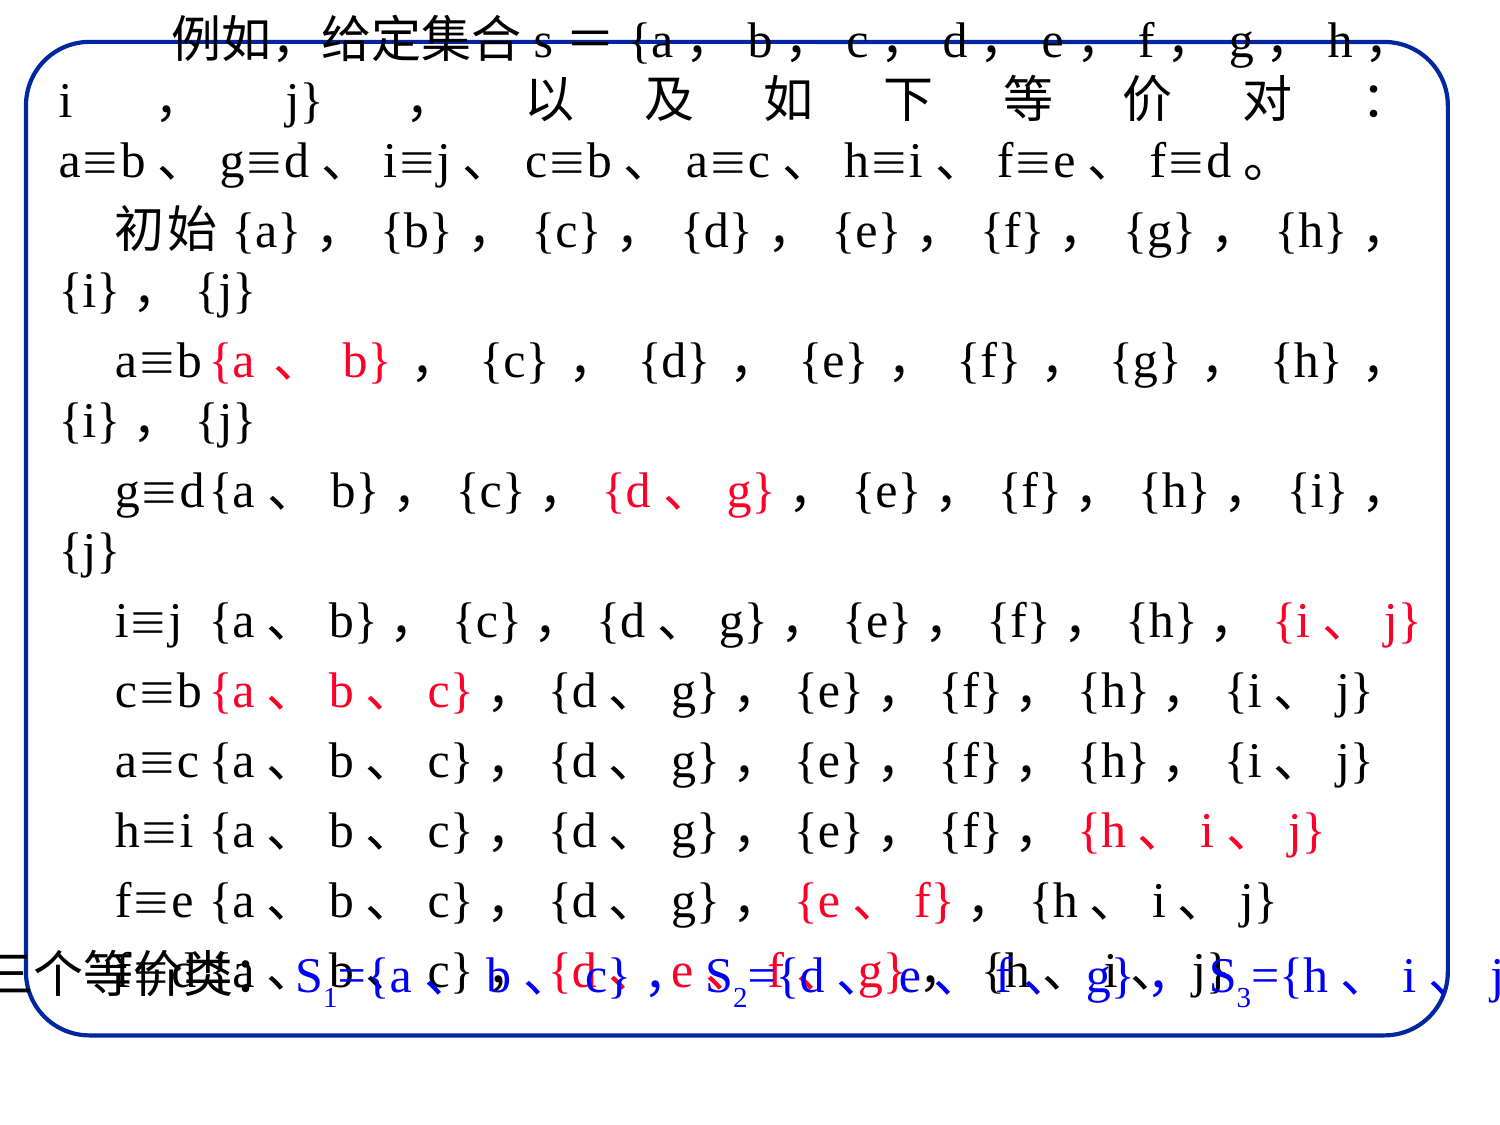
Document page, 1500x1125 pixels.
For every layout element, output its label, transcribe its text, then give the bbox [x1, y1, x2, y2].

text_box 三个等价类：S1={a、b、c}，S2={d、e、f、g}，S3={h、i、j} [0, 935, 1500, 1021]
text_box 例如，给定集合s＝{a，b，c，d，e，f，g，h，i，j}，以及如下等价对：ab、gd、ij、cb、ac、hi、fe、fd。 初始{a}，{b}，{c}，{d}，{e}，{f}，{g}，{h}，{i}，{j} ab {a、b}，{c}，{d}，{e}，{f}，{g}，{h}，{i}，{j} gd {a、b}，{c}，{d、g}，{e}，{f}，{h}，{i}，{j} ij {a、b}，{c}，{d、g}，{e}，{f}，{h}，{i、j} cb {a、b、c}，{d、g}，{e}，{f}，{h}，{i、j} ac {a、b、c}，{d、g}，{e}，{f}，{h}，{i、j} hi {a、b、c}，{d、g}，{e}，{f}，{h、i、j} fe {a、b、c}，{d、g}，{e、f}，{h、i、j} fd {a、b、c}，{d、e、f、g}，{h、i、j} [44, 0, 1438, 935]
